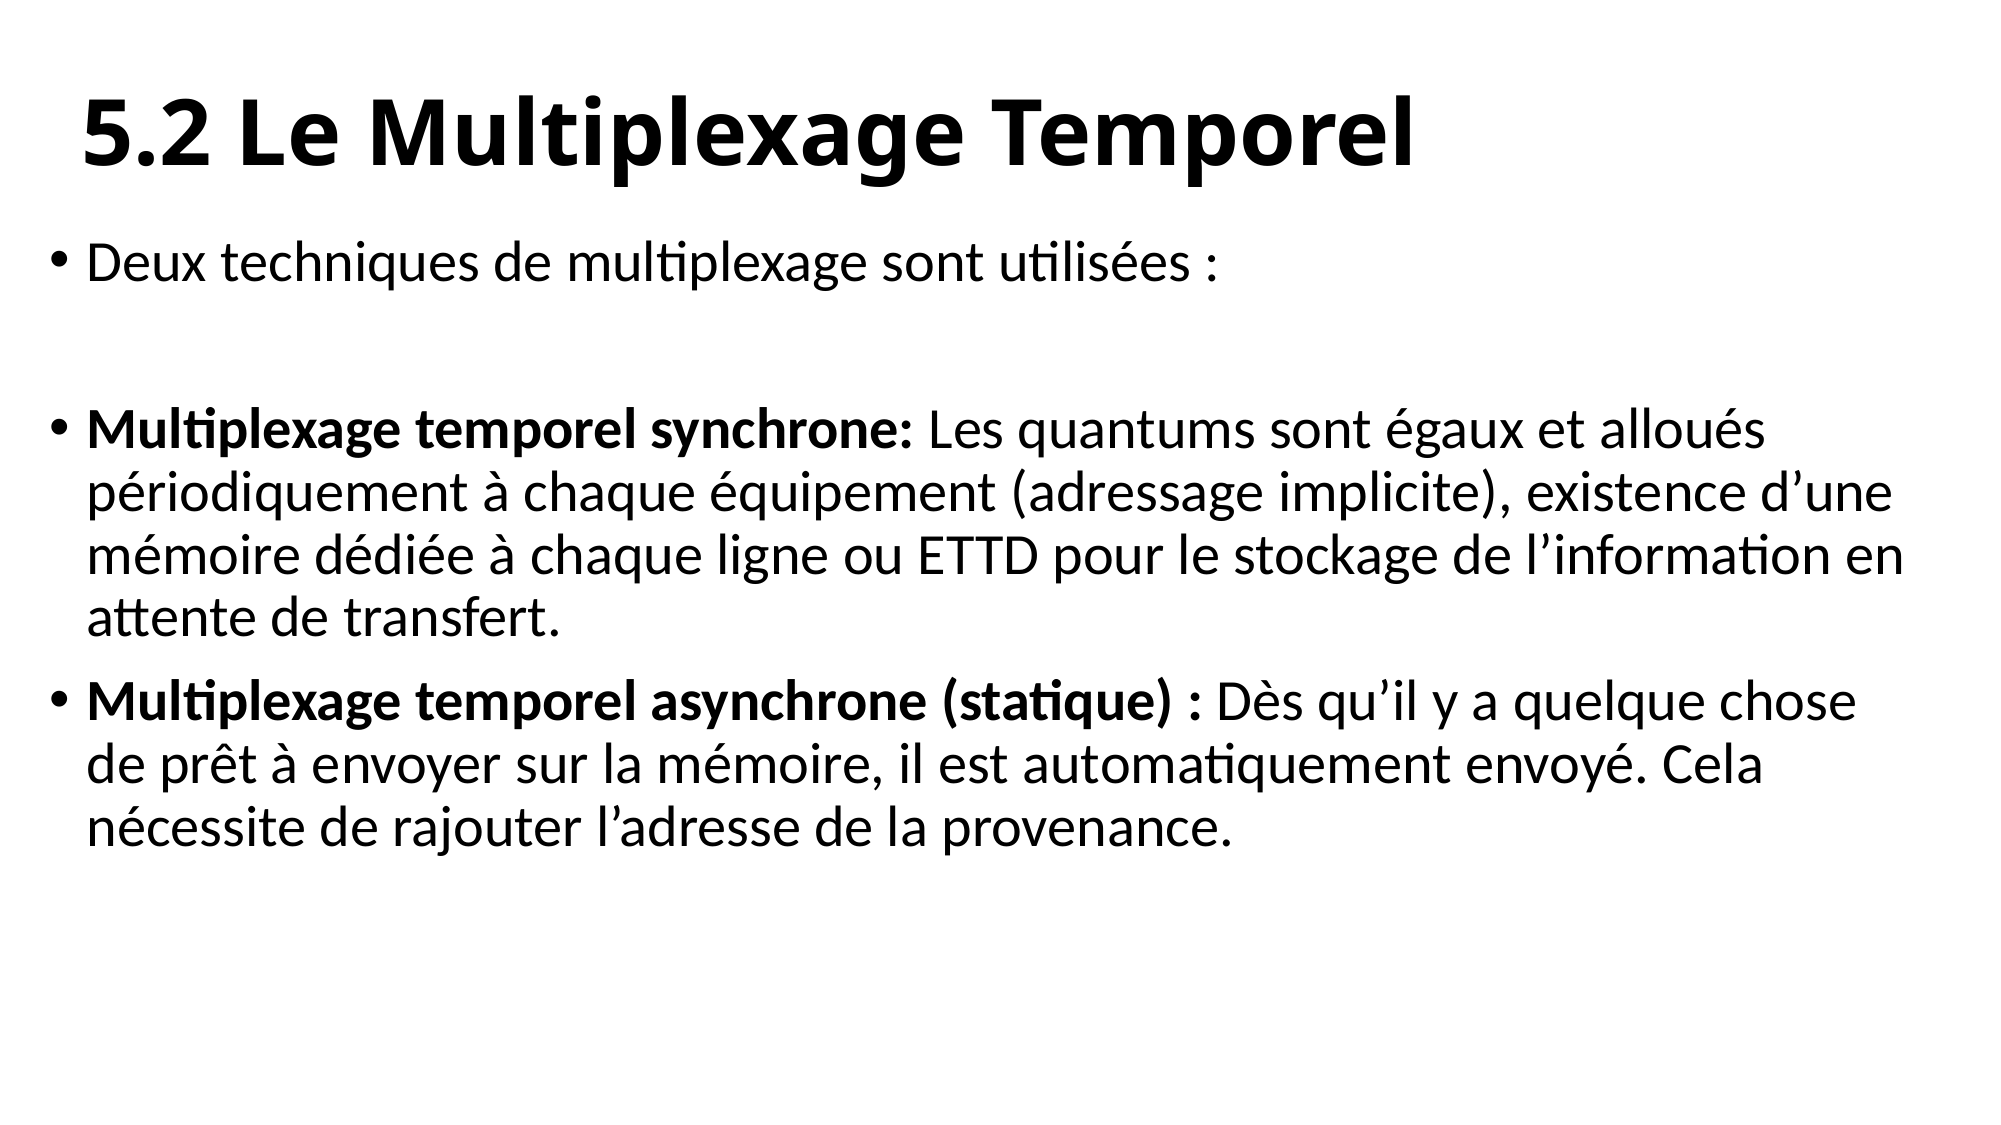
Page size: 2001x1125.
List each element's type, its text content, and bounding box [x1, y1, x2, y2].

list Deux techniques de multiplexage sont utilisées : Multiplexage temporel synchrone: Les quantums sont égaux et alloués périodiquement à chaque équipement (adressage implicite), existence d’une mémoire dédiée à chaque ligne ou ETTD pour le stockage de l’information en attente de transfert. Multiplexage temporel asynchrone (statique) : Dès qu’il y a quelque chose de prêt à envoyer sur la mémoire, il est automatiquement envoyé. Cela nécessite de rajouter l’adresse de la provenance. [34, 223, 1941, 1052]
title 5.2 Le Multiplexage Temporel [65, 26, 1791, 223]
